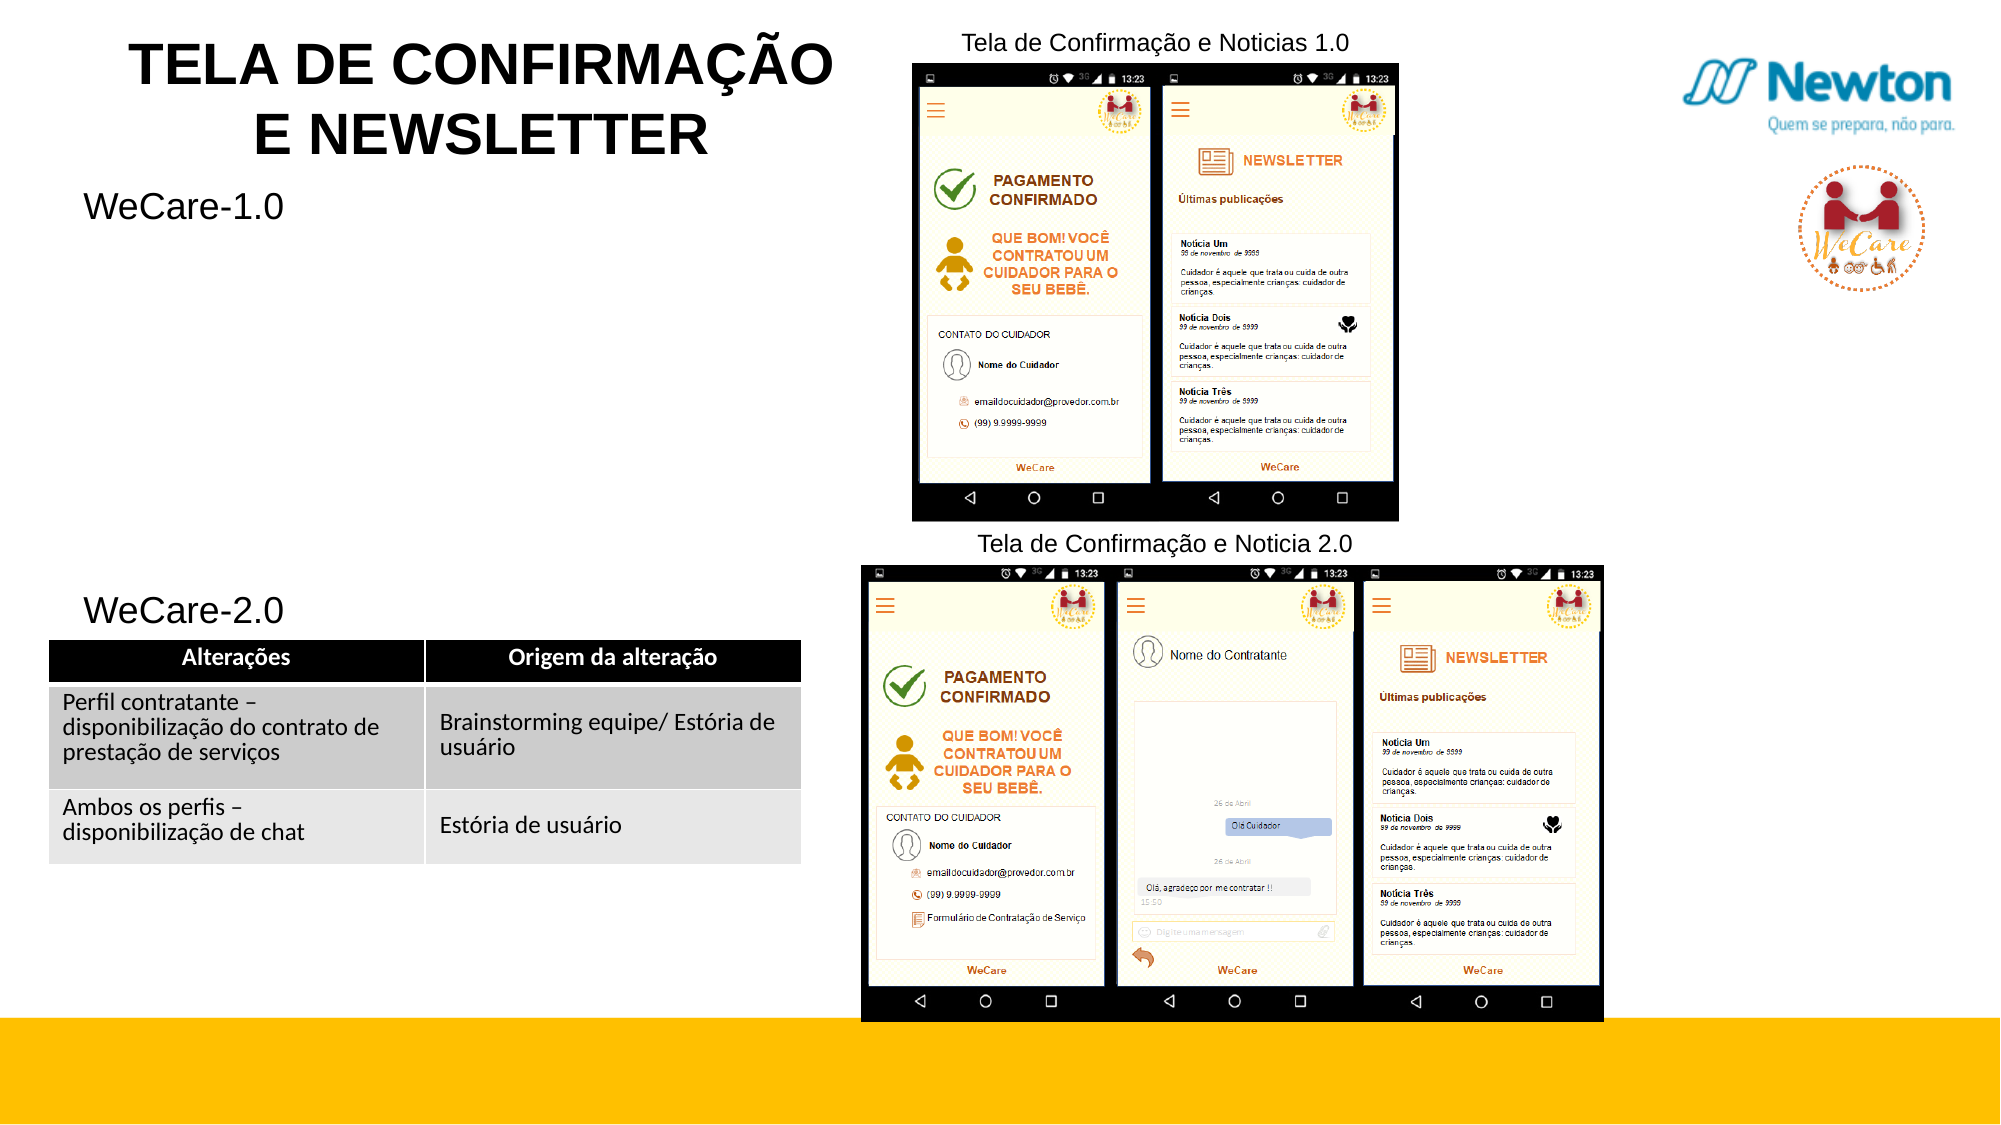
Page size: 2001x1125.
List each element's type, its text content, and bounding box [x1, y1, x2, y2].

text_box TELA DE CONFIRMAÇÃO E NEWSLETTER [101, 18, 862, 174]
table_cell Perfil contratante – disponibilização do contrato de prestação de serviços [49, 687, 424, 789]
table_cell Ambos os perfis – disponibilização de chat [49, 790, 424, 864]
picture [1670, 32, 1970, 146]
text_box WeCare-1.0 [68, 174, 548, 235]
table_cell Estória de usuário [426, 790, 801, 864]
picture [912, 63, 1399, 522]
text_box WeCare-2.0 [68, 578, 548, 639]
text_box Tela de Confirmação e Noticias 1.0 [946, 19, 1519, 64]
table_header Origem da alteração [426, 640, 801, 682]
picture [1794, 162, 1931, 292]
table_header Alterações [49, 640, 424, 682]
text_box Tela de Confirmação e Noticia 2.0 [962, 519, 1535, 565]
picture [861, 565, 1604, 1022]
table_cell Brainstorming equipe/ Estória de usuário [426, 687, 801, 789]
